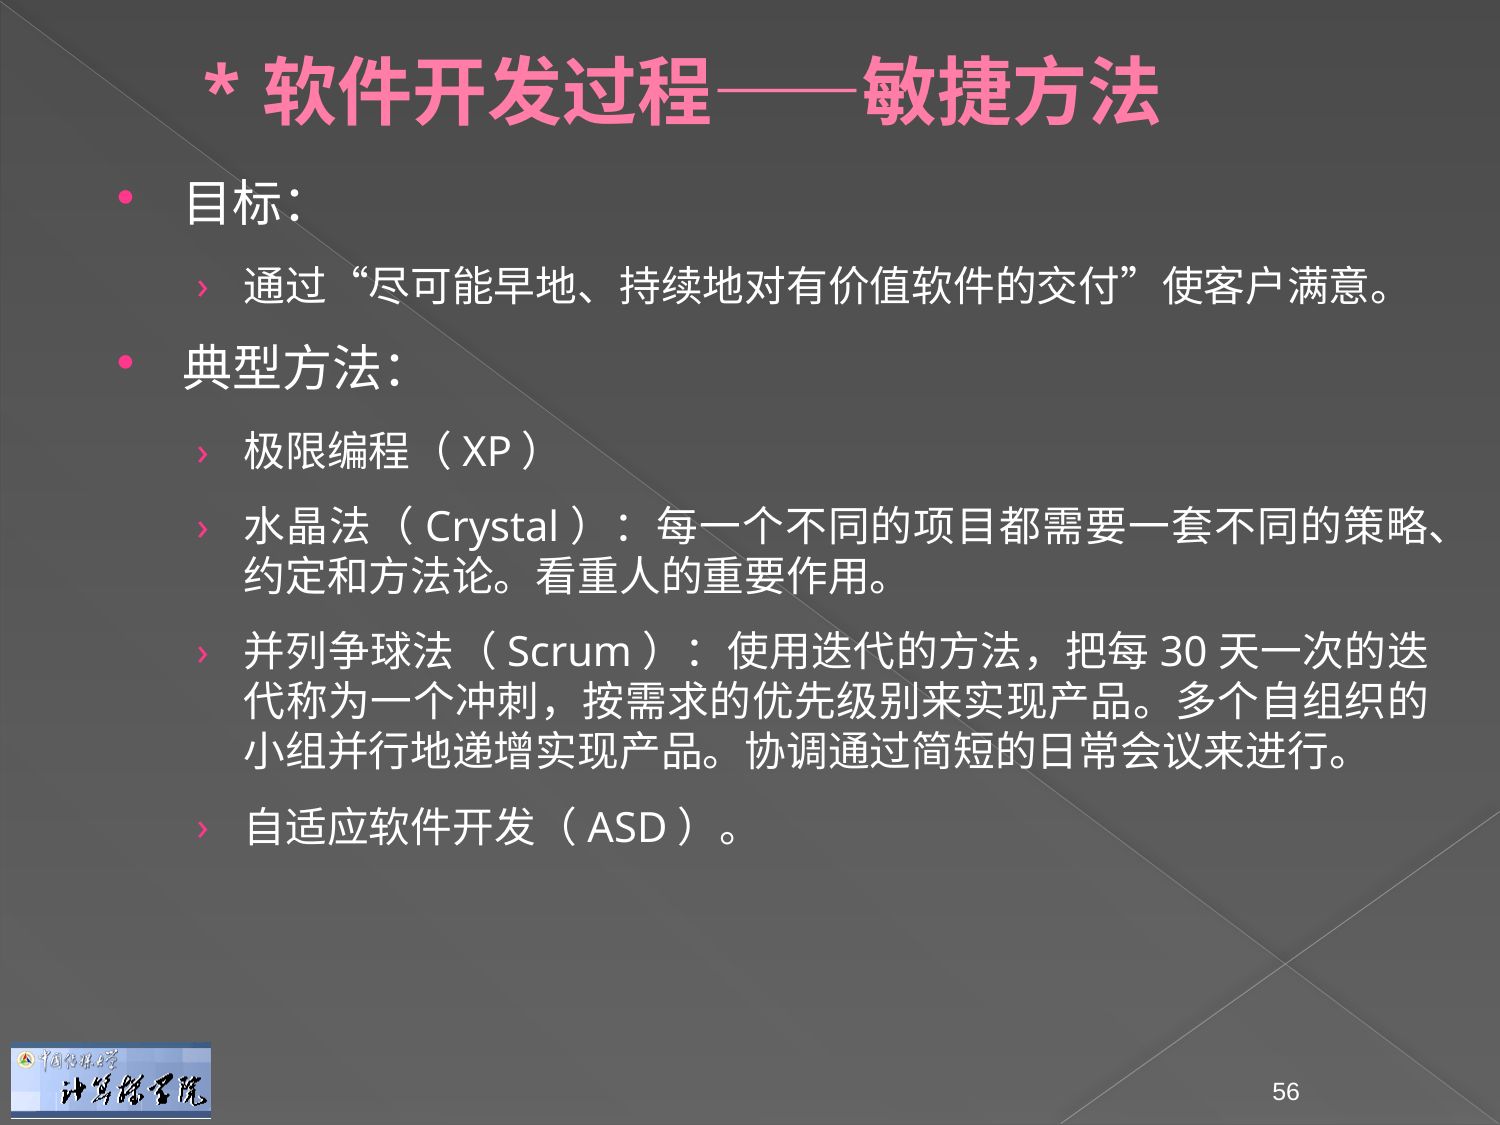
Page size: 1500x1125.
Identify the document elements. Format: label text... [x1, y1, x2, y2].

list 目标： 通过“尽可能早地、持续地对有价值软件的交付”使客户满意。 典型方法： 极限编程（XP） 水晶法（Crystal）：每一个不同的项目都需要一套不同的策略、约定和方法论。看重人的重要作用。 并列争球法（Scrum）：使用迭代的方法，把每30天一次的迭代称为一个冲刺，按需求的优先级别来实现产品。多个自组织的小组并行地递增实现产品。协调通过简短的日常会议来进行。 自适应软件开发（ASD）。 [93, 164, 1444, 1079]
slide_number 56 [1245, 1063, 1328, 1113]
text_box *软件开发过程——敏捷方法 [105, 11, 1275, 168]
picture [11, 1042, 211, 1119]
